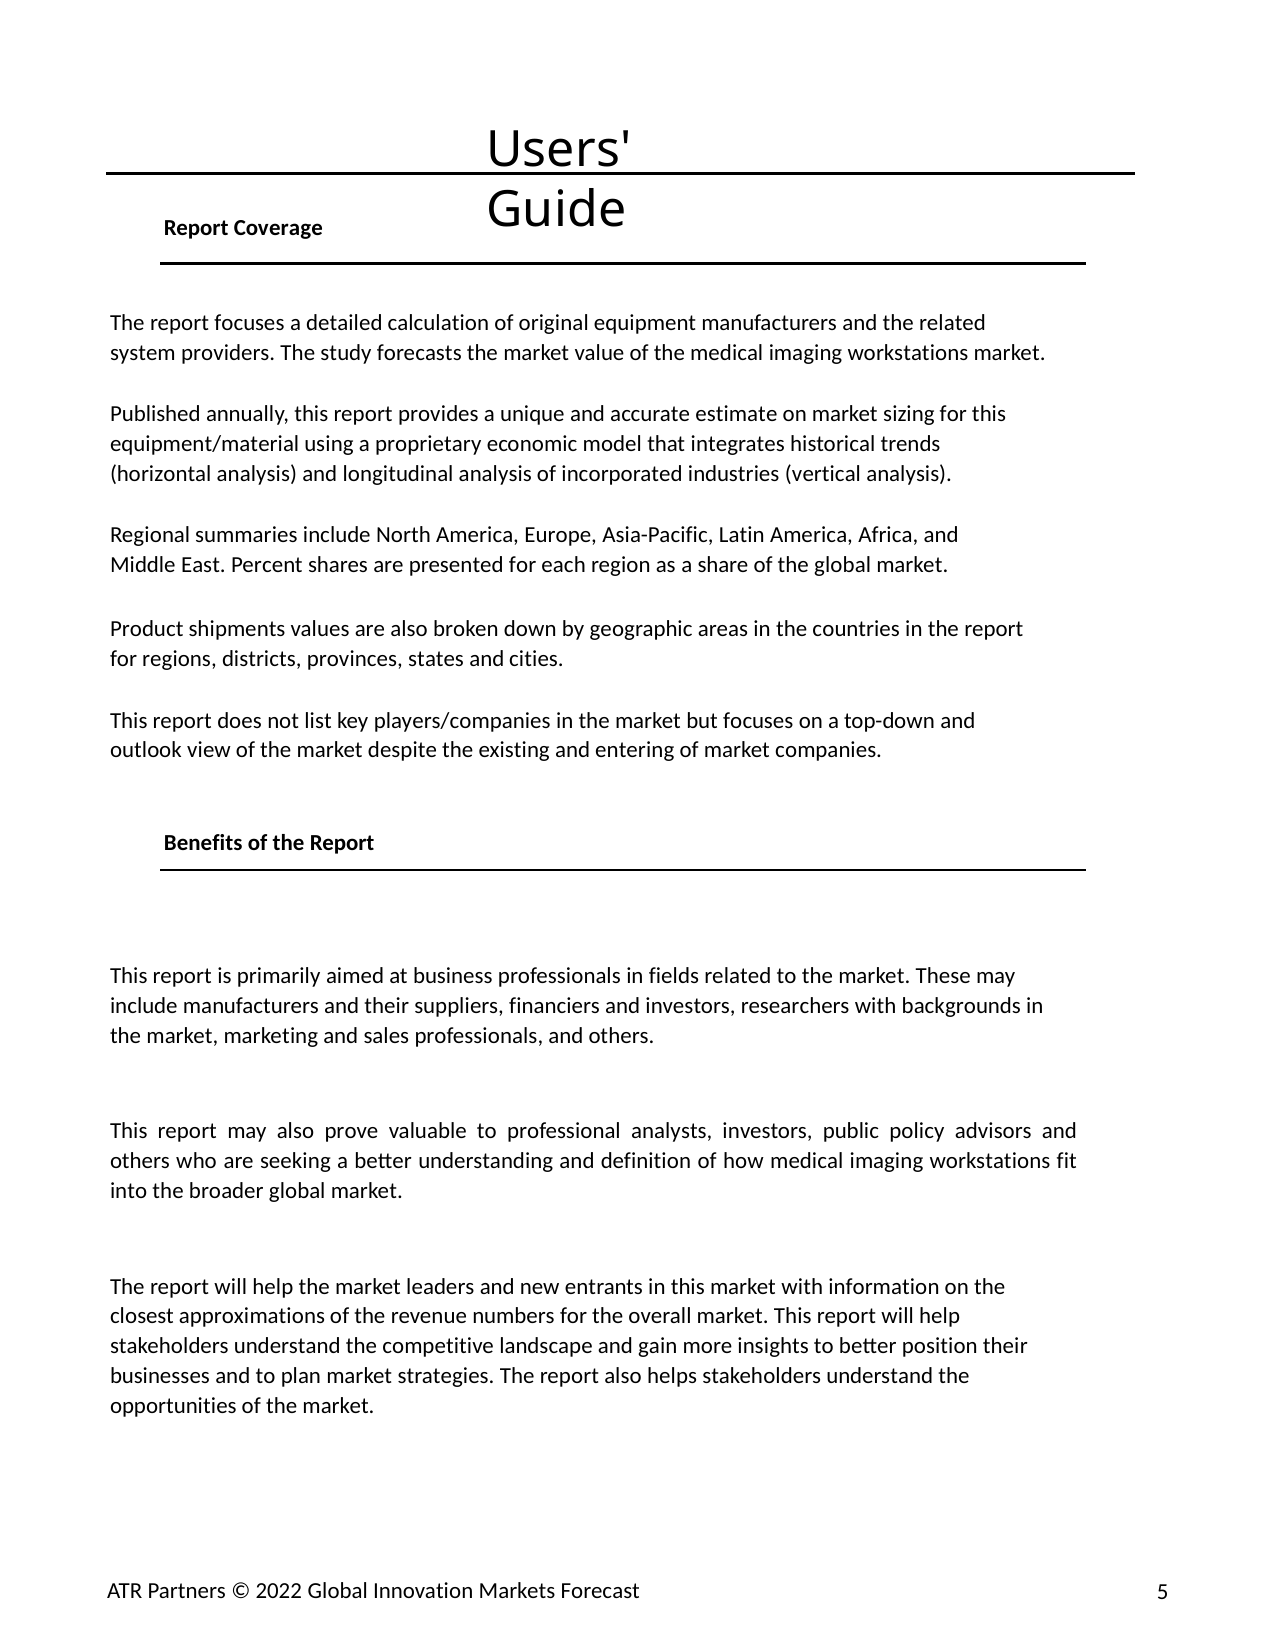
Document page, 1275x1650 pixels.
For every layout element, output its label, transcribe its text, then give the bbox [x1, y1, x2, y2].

text_box Report Coverage The report focuses a detailed calculation of original equipment manufacturers and the related system providers. The study forecasts the market value of the medical imaging workstations market. Published annually, this report provides a unique and accurate estimate on market sizing for this equipment/material using a proprietary economic model that integrates historical trends (horizontal analysis) and longitudinal analysis of incorporated industries (vertical analysis). Regional summaries include North America, Europe, Asia-Pacific, Latin America, Africa, and Middle East. Percent shares are presented for each region as a share of the global market. Product shipments values are also broken down by geographic areas in the countries in the report for regions, districts, provinces, states and cities. This report does not list key players/companies in the market but focuses on a top-down and outlook view of the market despite the existing and entering of market companies. Benefits of the Report [107, 212, 1057, 856]
text_box This report is primarily aimed at business professionals in fields related to the market. These may include manufacturers and their suppliers, financiers and investors, researchers with backgrounds in the market, marketing and sales professionals, and others. This report may also prove valuable to professional analysts, investors, public policy advisors and others who are seeking a better understanding and definition of how medical imaging workstations fit into the broader global market. The report will help the market leaders and new entrants in this market with information on the closest approximations of the revenue numbers for the overall market. This report will help stakeholders understand the competitive landscape and gain more insights to better position their businesses and to plan market strategies. The report also helps stakeholders understand the opportunities of the market. [107, 958, 1078, 1419]
text_box Users' Guide [484, 174, 758, 212]
text_box Users' Guide [484, 115, 758, 172]
text_box ATR Partners © 2022 Global Innovation Markets Forecast [104, 1576, 999, 1637]
slide_number 5 [1129, 1576, 1173, 1650]
